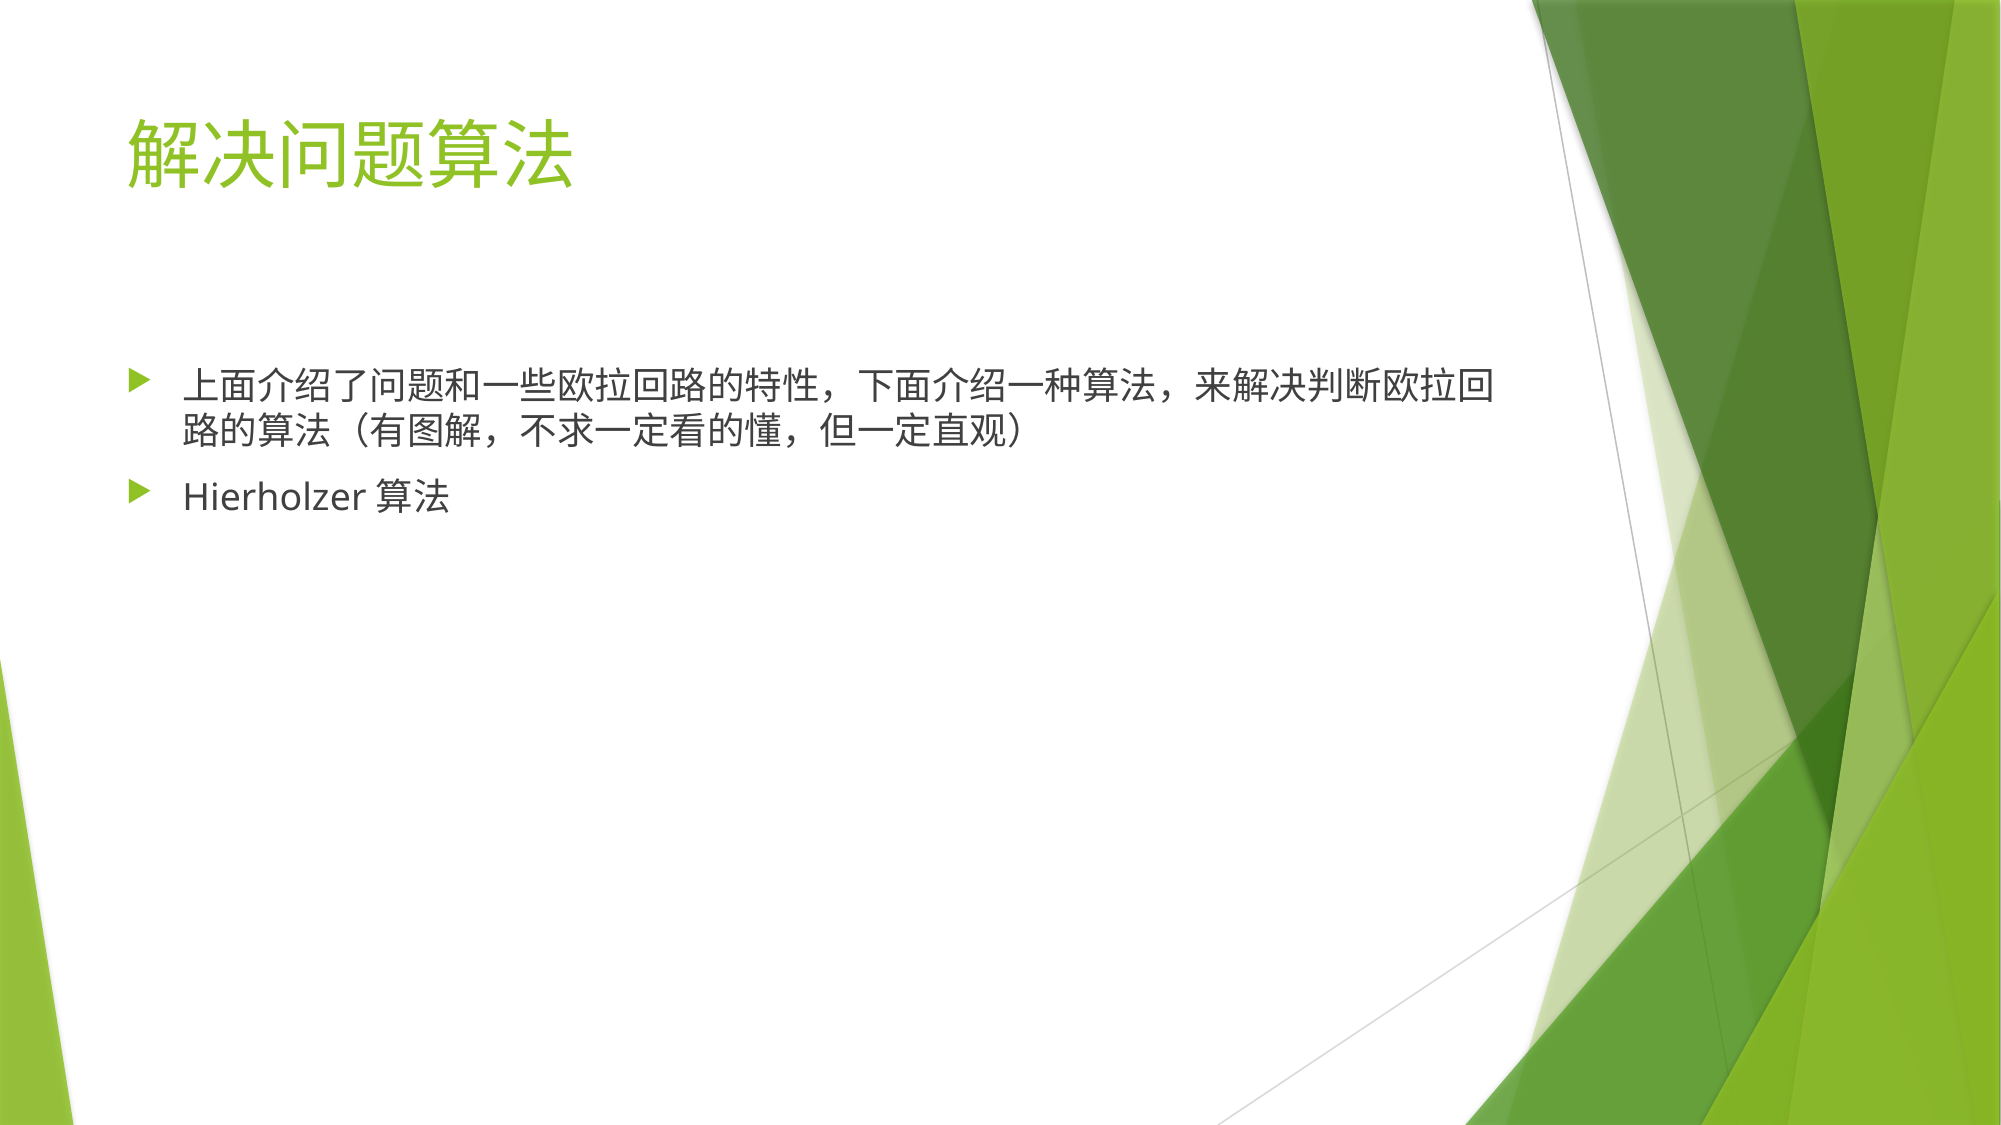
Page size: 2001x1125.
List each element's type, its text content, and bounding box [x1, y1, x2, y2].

list 上面介绍了问题和一些欧拉回路的特性，下面介绍一种算法，来解决判断欧拉回路的算法（有图解，不求一定看的懂，但一定直观） Hierholzer算法 [111, 354, 1522, 992]
title 解决问题算法 [111, 99, 1522, 317]
